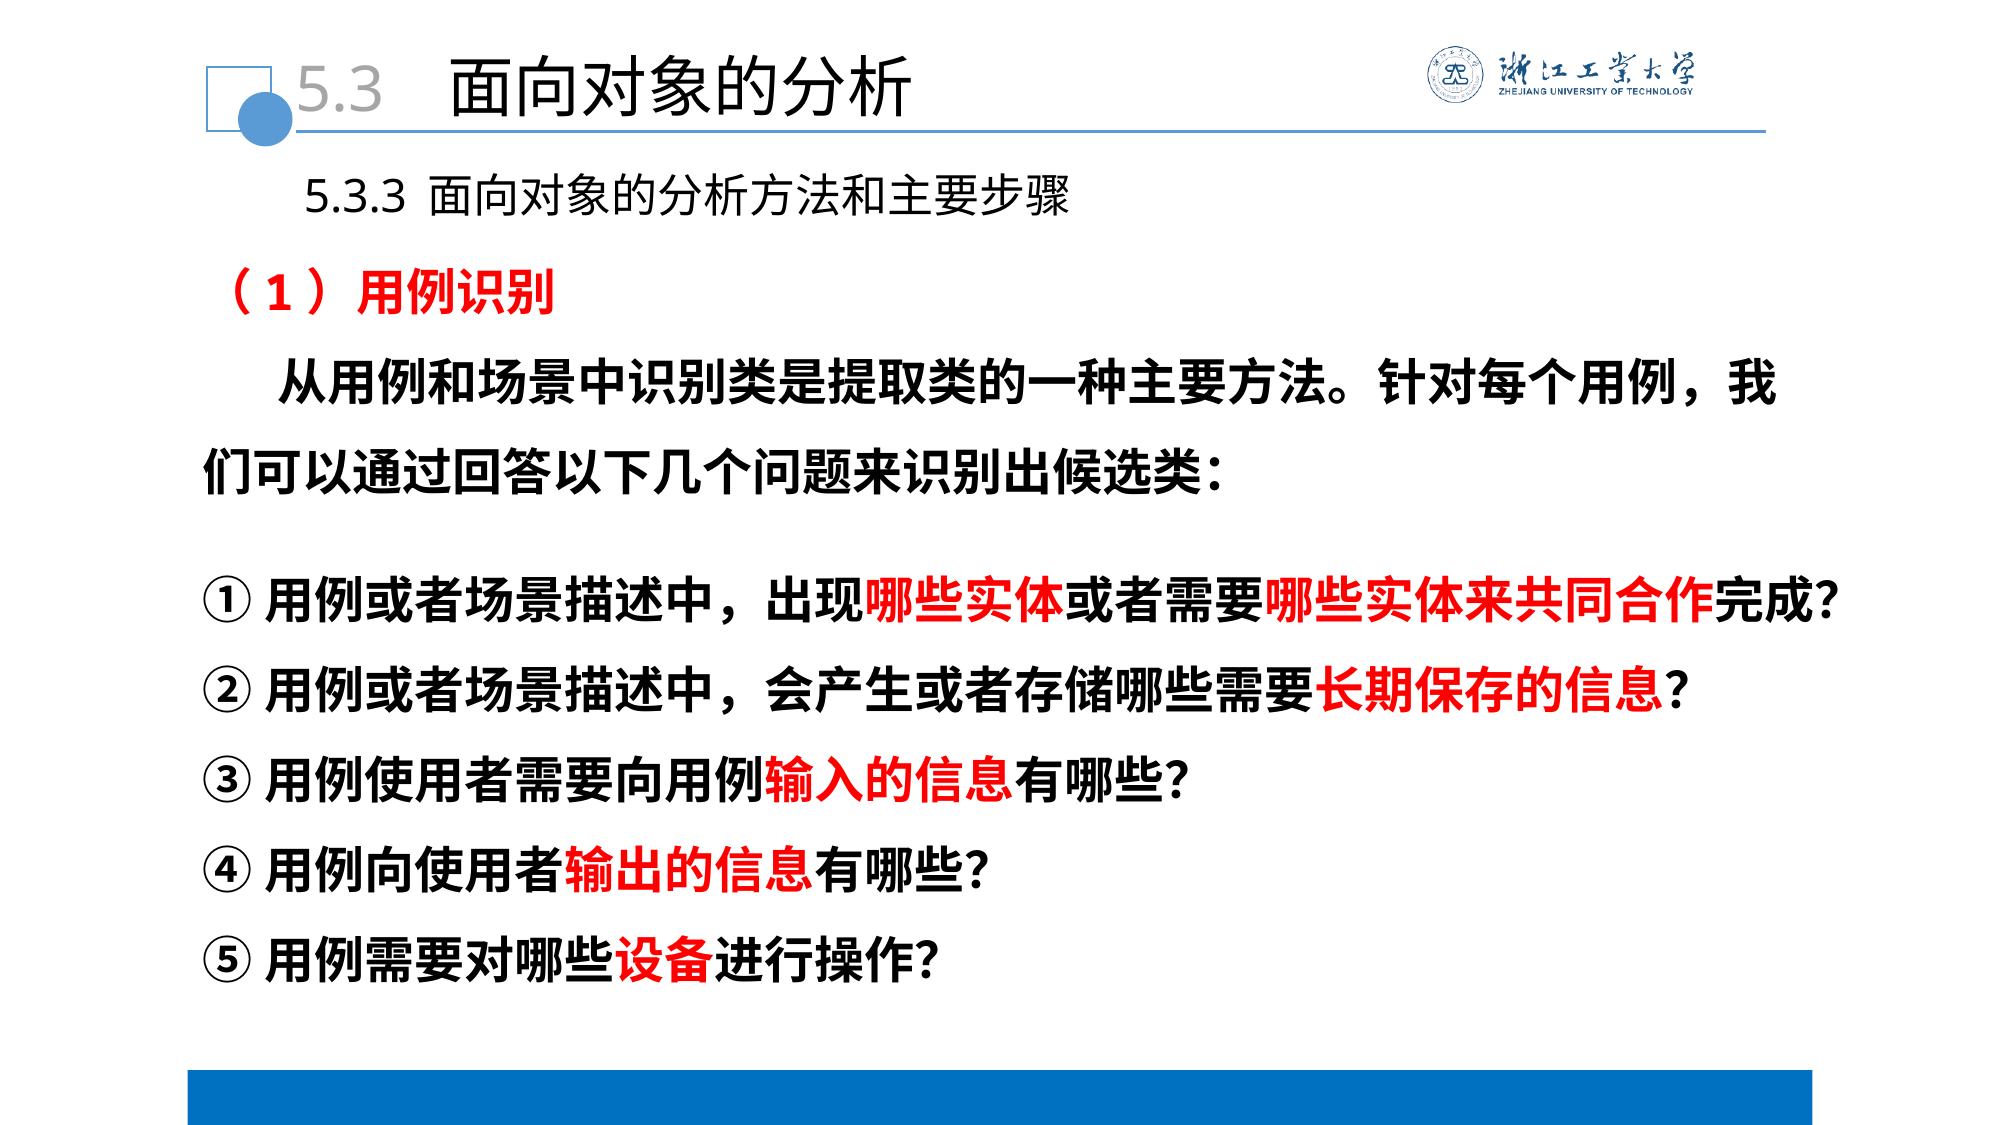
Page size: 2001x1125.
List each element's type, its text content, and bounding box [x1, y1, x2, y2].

text_box 5.3.3 面向对象的分析方法和主要步骤 [292, 160, 1112, 193]
text_box 5.3 [265, 40, 399, 133]
text_box 面向对象的分析 [399, 36, 1239, 131]
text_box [206, 67, 293, 147]
text_box （1）用例识别 从用例和场景中识别类是提取类的一种主要方法。针对每个用例，我们可以通过回答以下几个问题来识别出候选类： ①用例或者场景描述中，出现哪些实体或者需要哪些实体来共同合作完成？ ②用例或者场景描述中，会产生或者存储哪些需要长期保存的信息？ ③用例使用者需要向用例输入的信息有哪些？ ④用例向使用者输出的信息有哪些？ ⑤用例需要对哪些设备进行操作？ [187, 193, 1831, 719]
picture [1413, 30, 1706, 115]
text_box [187, 1069, 1813, 1125]
